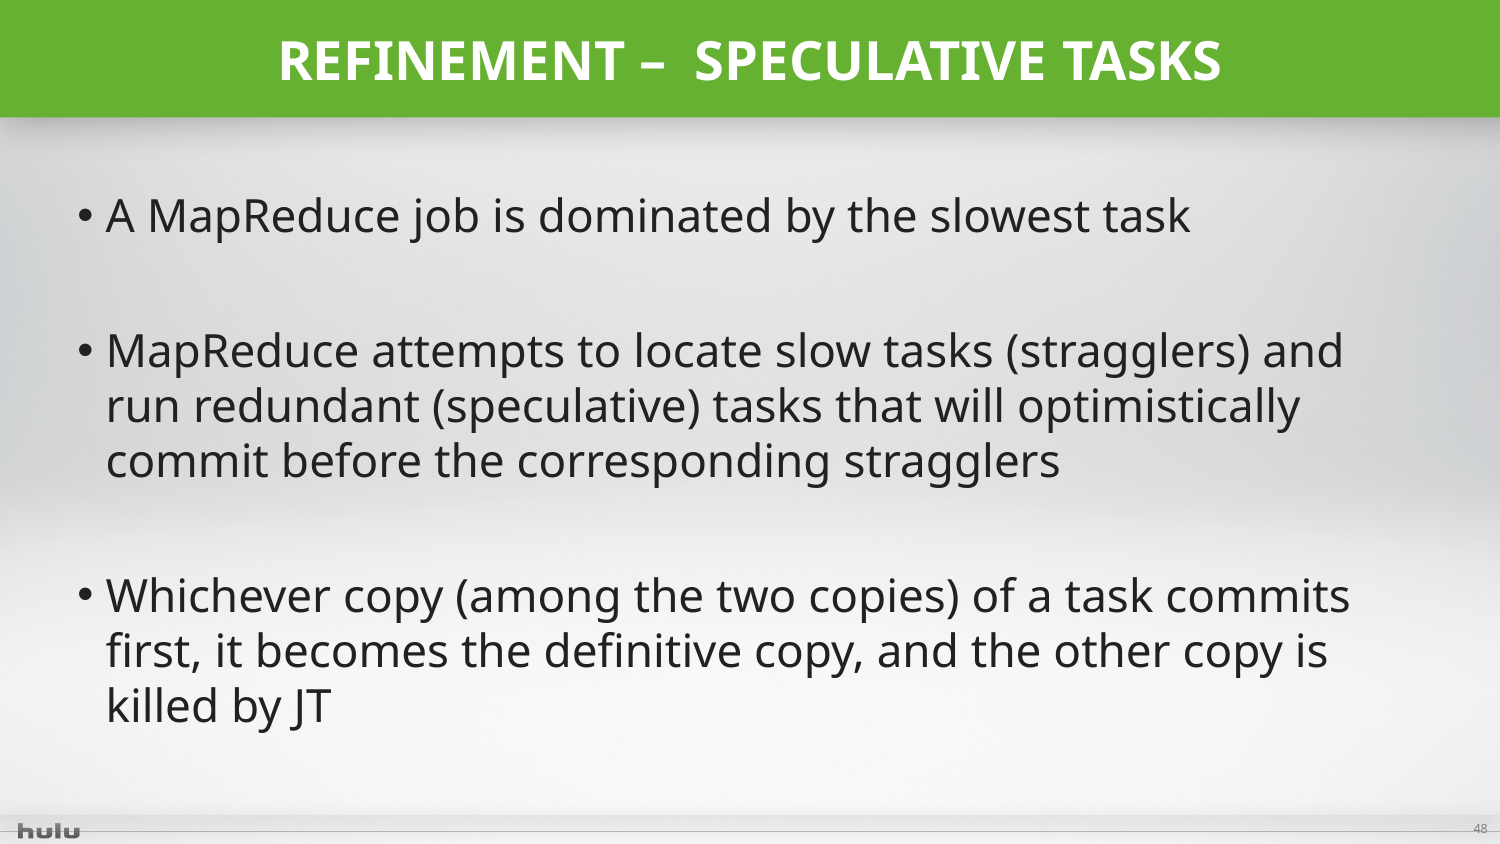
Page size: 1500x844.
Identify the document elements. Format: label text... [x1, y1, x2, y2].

title Refinement – speculative tasks [0, 0, 1500, 118]
picture [0, 822, 99, 844]
picture [0, 118, 1500, 815]
footer [99, 815, 1462, 844]
slide_number 48 [1462, 815, 1500, 844]
list A MapReduce job is dominated by the slowest task MapReduce attempts to locate slow tasks (stragglers) and run redundant (speculative) tasks that will optimistically commit before the corresponding stragglers Whichever copy (among the two copies) of a task commits first, it becomes the definitive copy, and the other copy is killed by JT [62, 179, 1438, 810]
